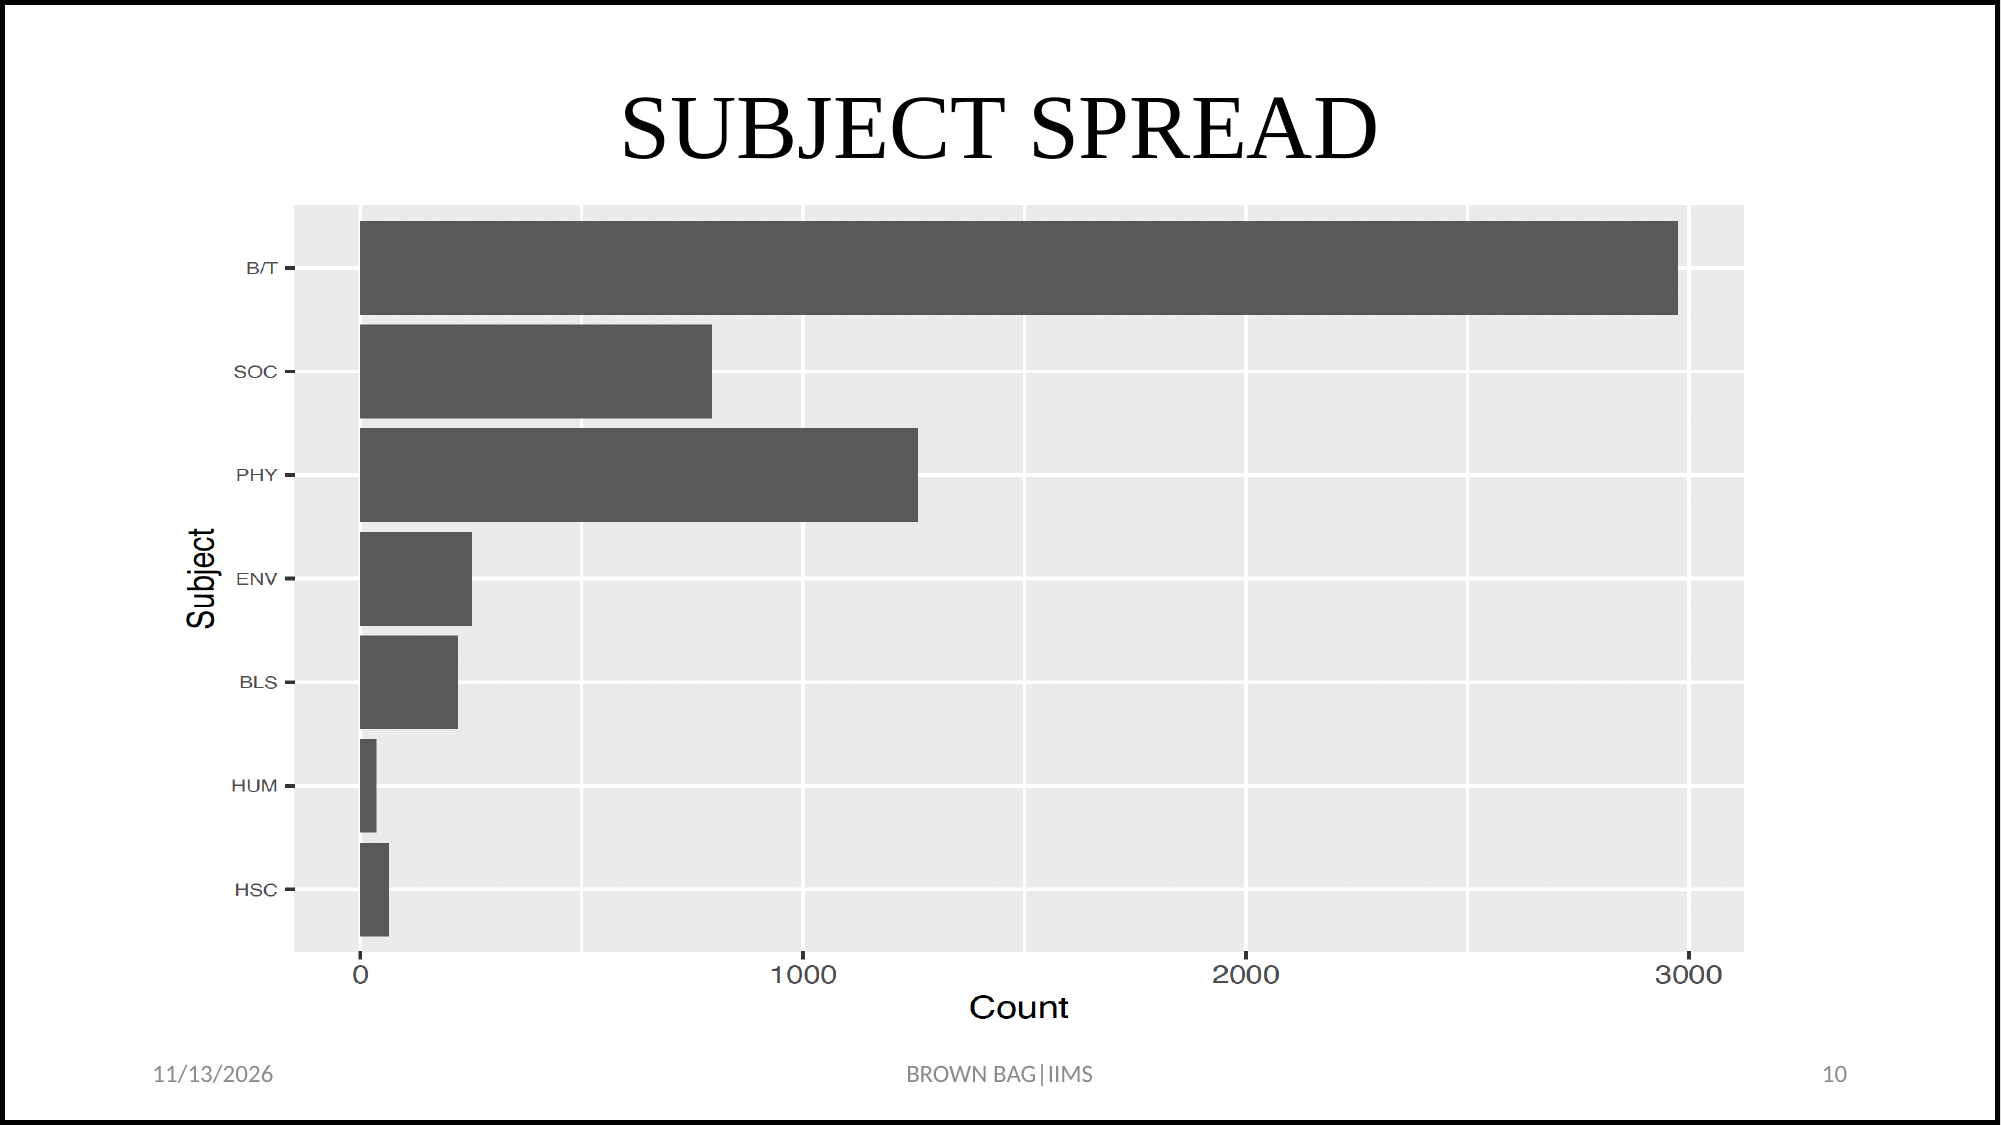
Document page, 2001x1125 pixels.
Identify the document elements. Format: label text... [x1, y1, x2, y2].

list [126, 196, 1852, 1030]
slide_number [137, 1042, 588, 1103]
footer BROWN BAG|IIMS [662, 1042, 1338, 1103]
slide_number 10 [1412, 1042, 1863, 1103]
title SUBJECT SPREAD [137, 59, 1863, 197]
